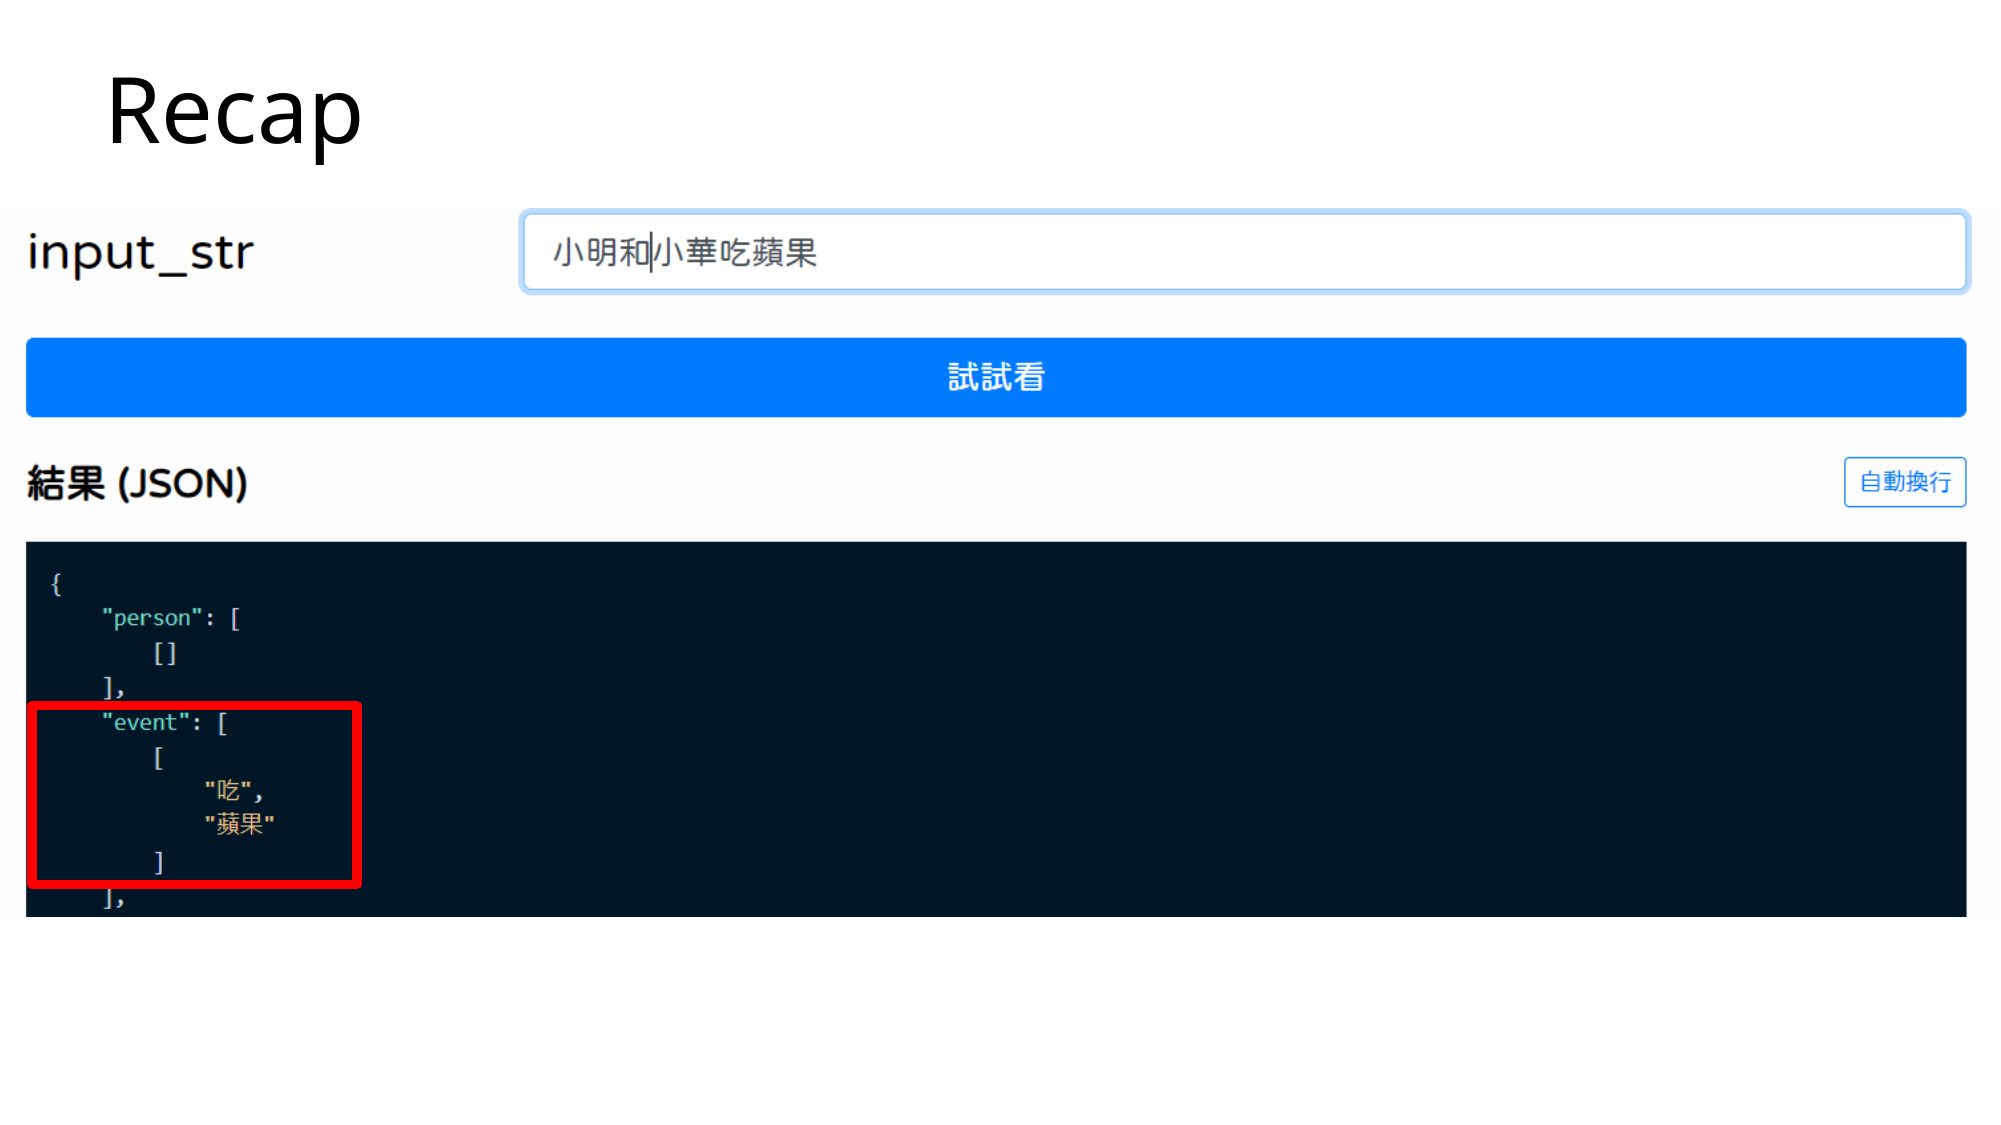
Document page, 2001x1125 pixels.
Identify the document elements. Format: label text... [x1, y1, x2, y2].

picture [0, 208, 2000, 917]
text_box Recap [89, 4, 1815, 208]
